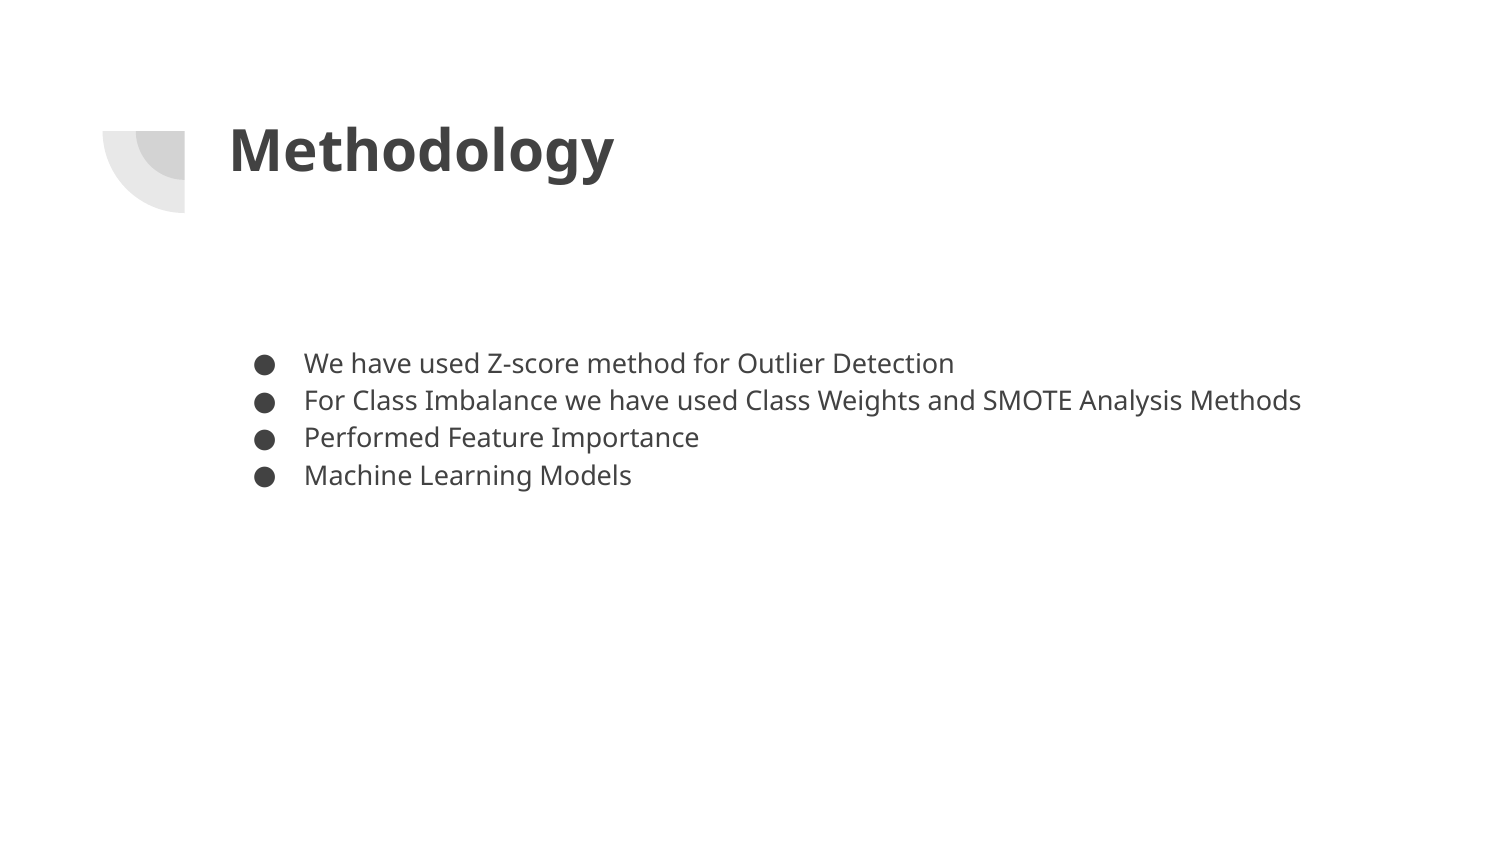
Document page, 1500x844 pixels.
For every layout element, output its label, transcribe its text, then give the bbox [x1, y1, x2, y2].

title Methodology [213, 98, 1368, 263]
list We have used Z-score method for Outlier Detection For Class Imbalance we have used Class Weights and SMOTE Analysis Methods Performed Feature Importance Machine Learning Models [213, 326, 1368, 744]
